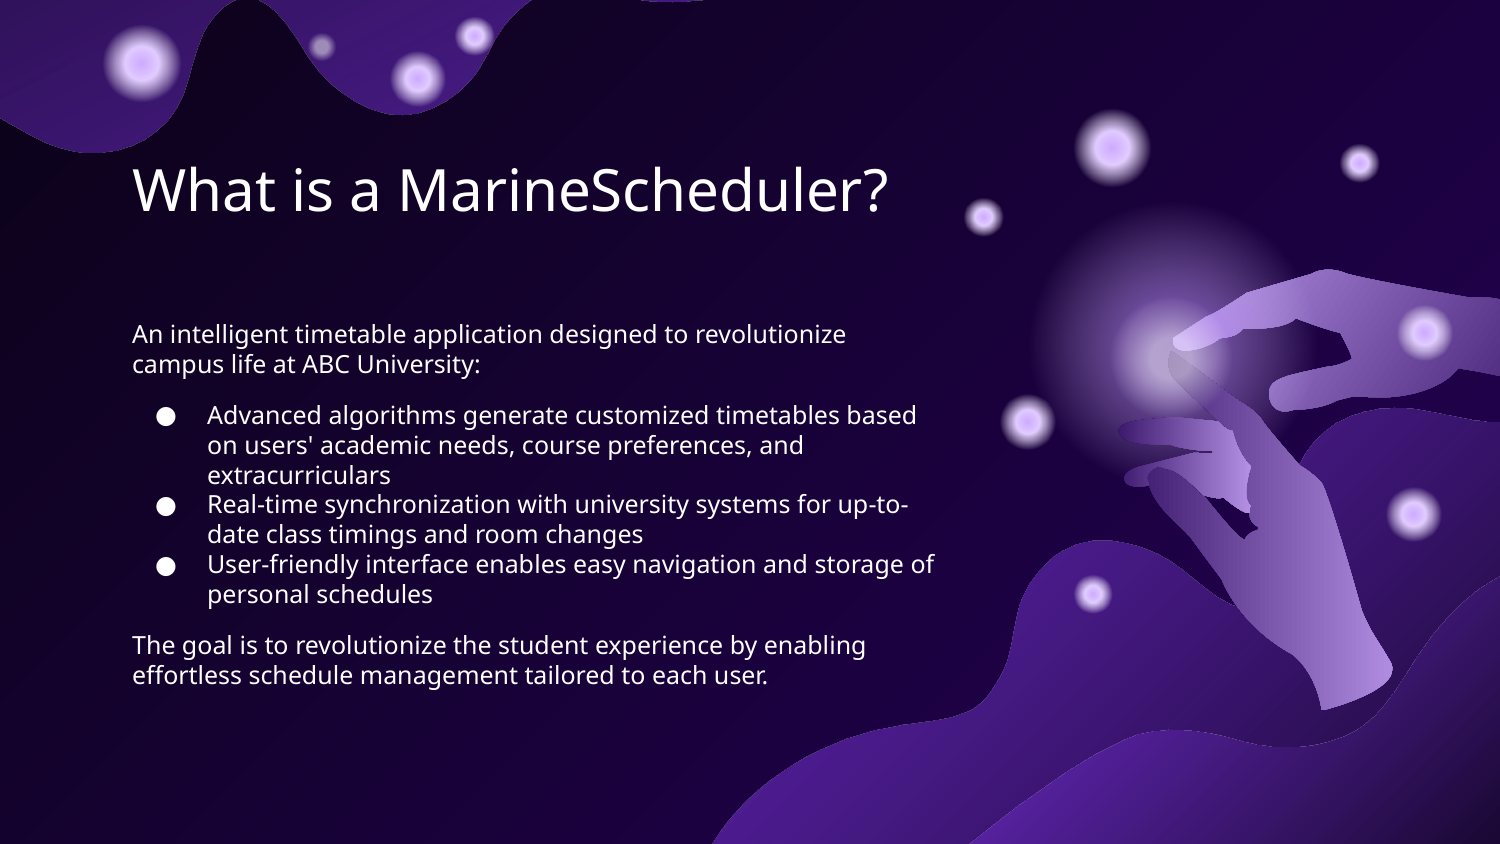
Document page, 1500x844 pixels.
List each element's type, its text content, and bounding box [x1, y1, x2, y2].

list An intelligent timetable application designed to revolutionize campus life at ABC University: Advanced algorithms generate customized timetables based on users' academic needs, course preferences, and extracurriculars Real-time synchronization with university systems for up-to-date class timings and room changes User-friendly interface enables easy navigation and storage of personal schedules The goal is to revolutionize the student experience by enabling effortless schedule management tailored to each user. [116, 303, 931, 714]
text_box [936, 93, 1500, 765]
title What is a MarineScheduler? [116, 139, 931, 239]
